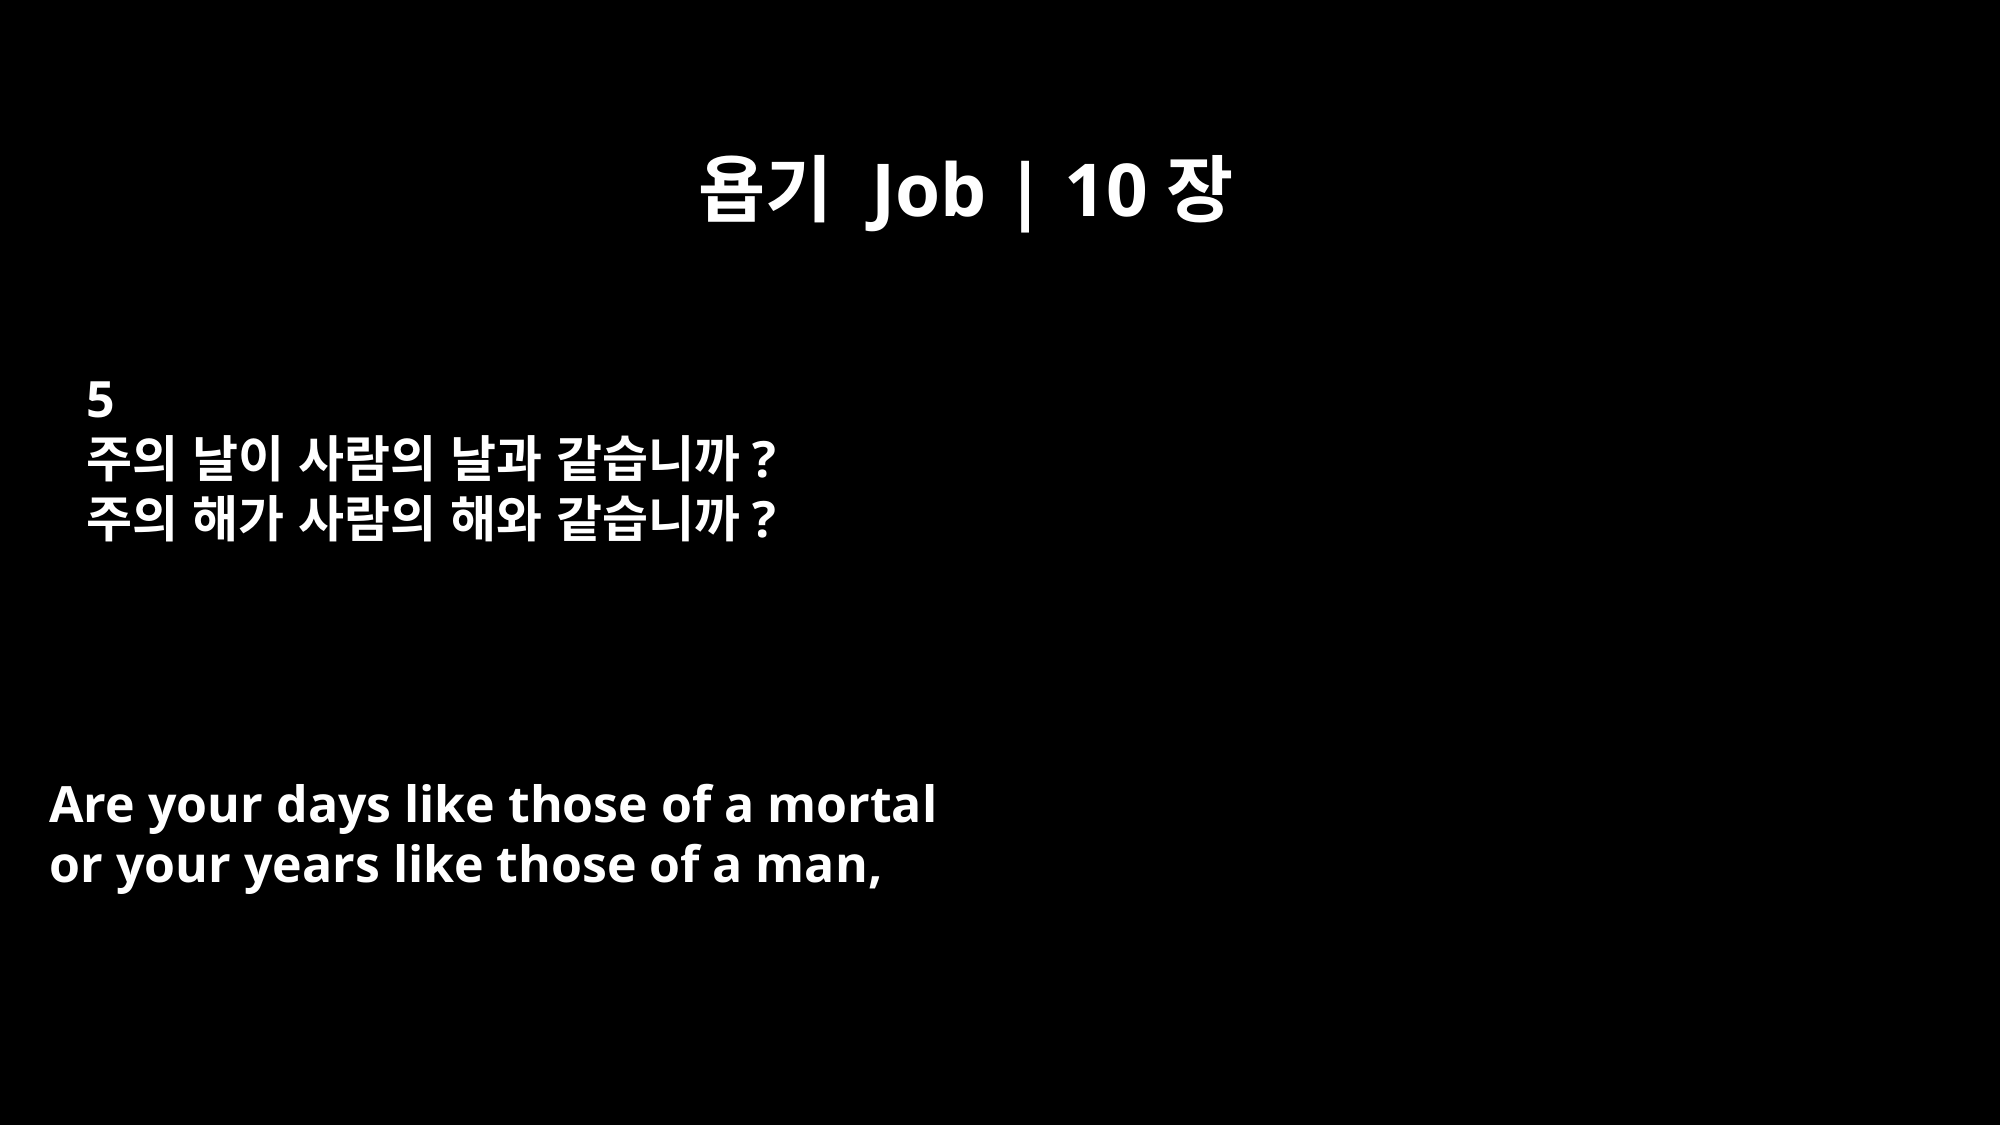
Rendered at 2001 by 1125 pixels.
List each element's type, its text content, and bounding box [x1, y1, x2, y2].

text_box Are your days like those of a mortal or your years like those of a man, [34, 764, 966, 900]
text_box 욥기 Job | 10장 [683, 136, 1249, 239]
text_box 5 주의 날이 사람의 날과 같습니까? 주의 해가 사람의 해와 같습니까? [71, 359, 805, 555]
